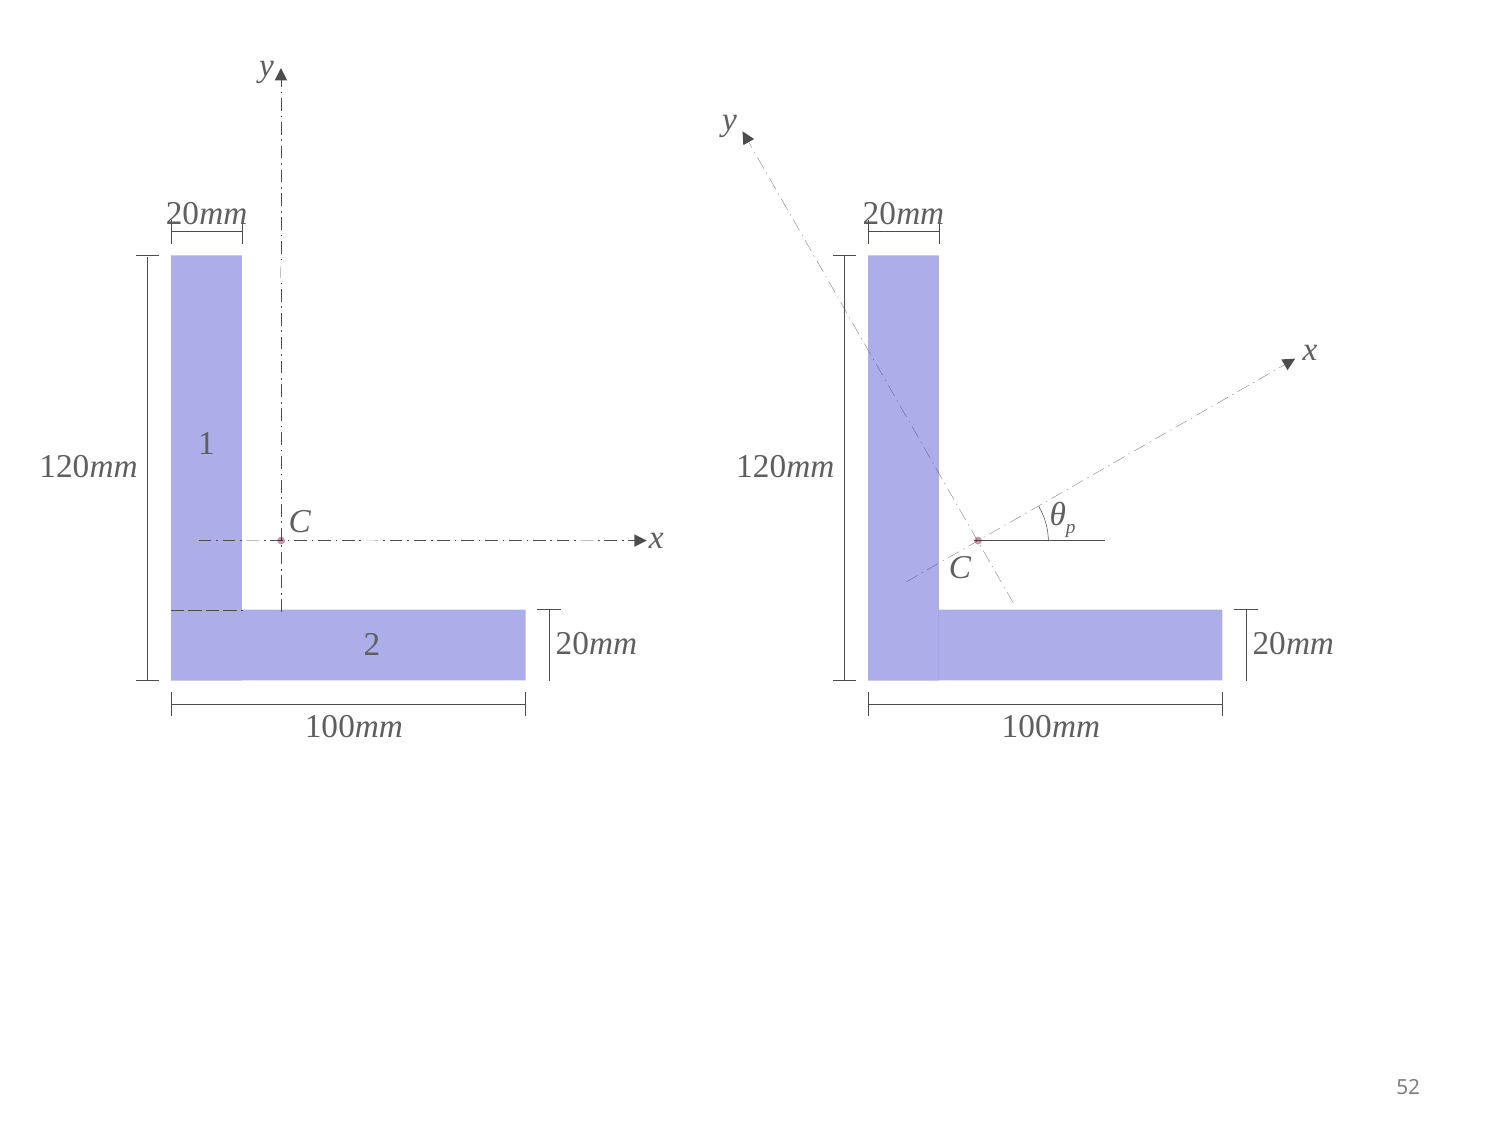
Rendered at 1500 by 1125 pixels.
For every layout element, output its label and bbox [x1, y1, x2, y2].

text_box [29, 42, 670, 745]
text_box [716, 94, 1341, 745]
